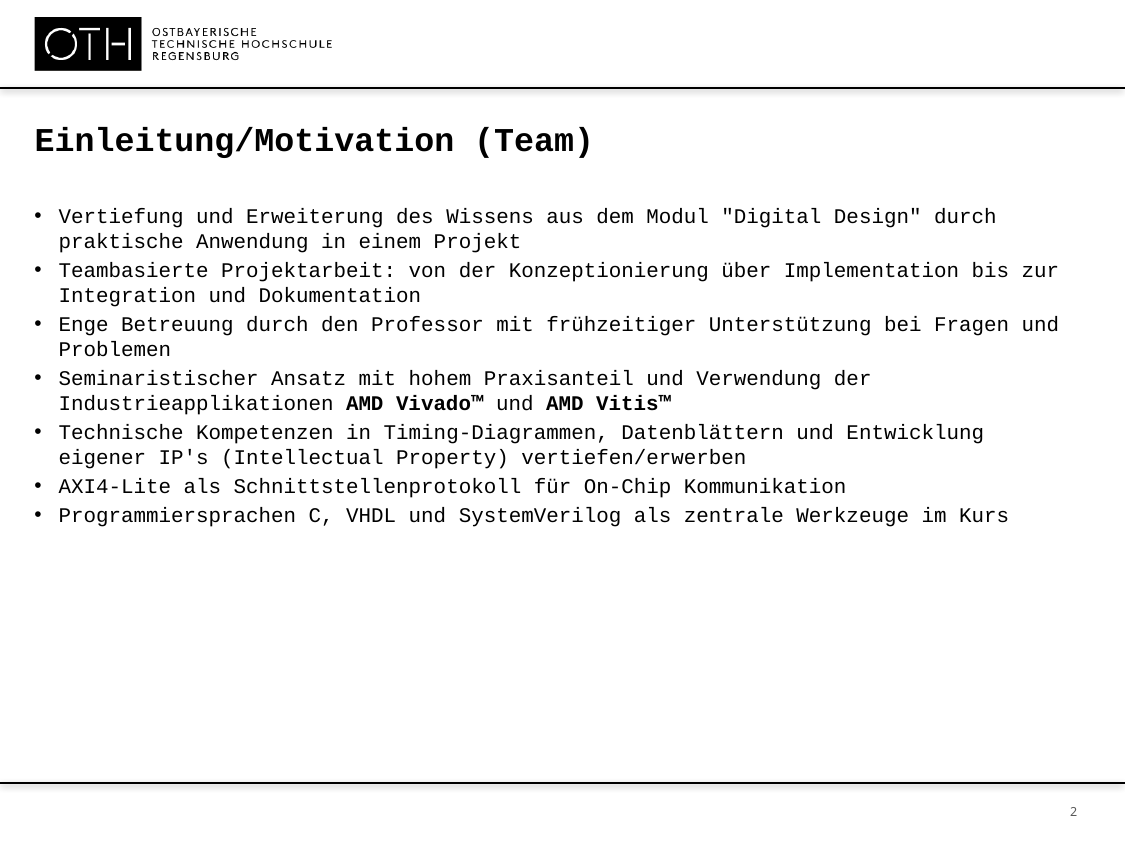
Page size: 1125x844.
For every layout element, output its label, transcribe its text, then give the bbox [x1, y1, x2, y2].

slide_number 2 [991, 782, 1089, 843]
picture [34, 17, 404, 71]
list Einleitung/Motivation (Team) [34, 98, 1089, 179]
list Vertiefung und Erweiterung des Wissens aus dem Modul "Digital Design" durch praktische Anwendung in einem Projekt Teambasierte Projektarbeit: von der Konzeptionierung über Implementation bis zur Integration und Dokumentation Enge Betreuung durch den Professor mit frühzeitiger Unterstützung bei Fragen und Problemen Seminaristischer Ansatz mit hohem Praxisanteil und Verwendung der Industrieapplikationen AMD Vivado™ und AMD Vitis™ Technische Kompetenzen in Timing-Diagrammen, Datenblättern und Entwicklung eigener IP's (Intellectual Property) vertiefen/erwerben AXI4-Lite als Schnittstellenprotokoll für On-Chip Kommunikation Programmiersprachen C, VHDL und SystemVerilog als zentrale Werkzeuge im Kurs [34, 197, 1089, 757]
